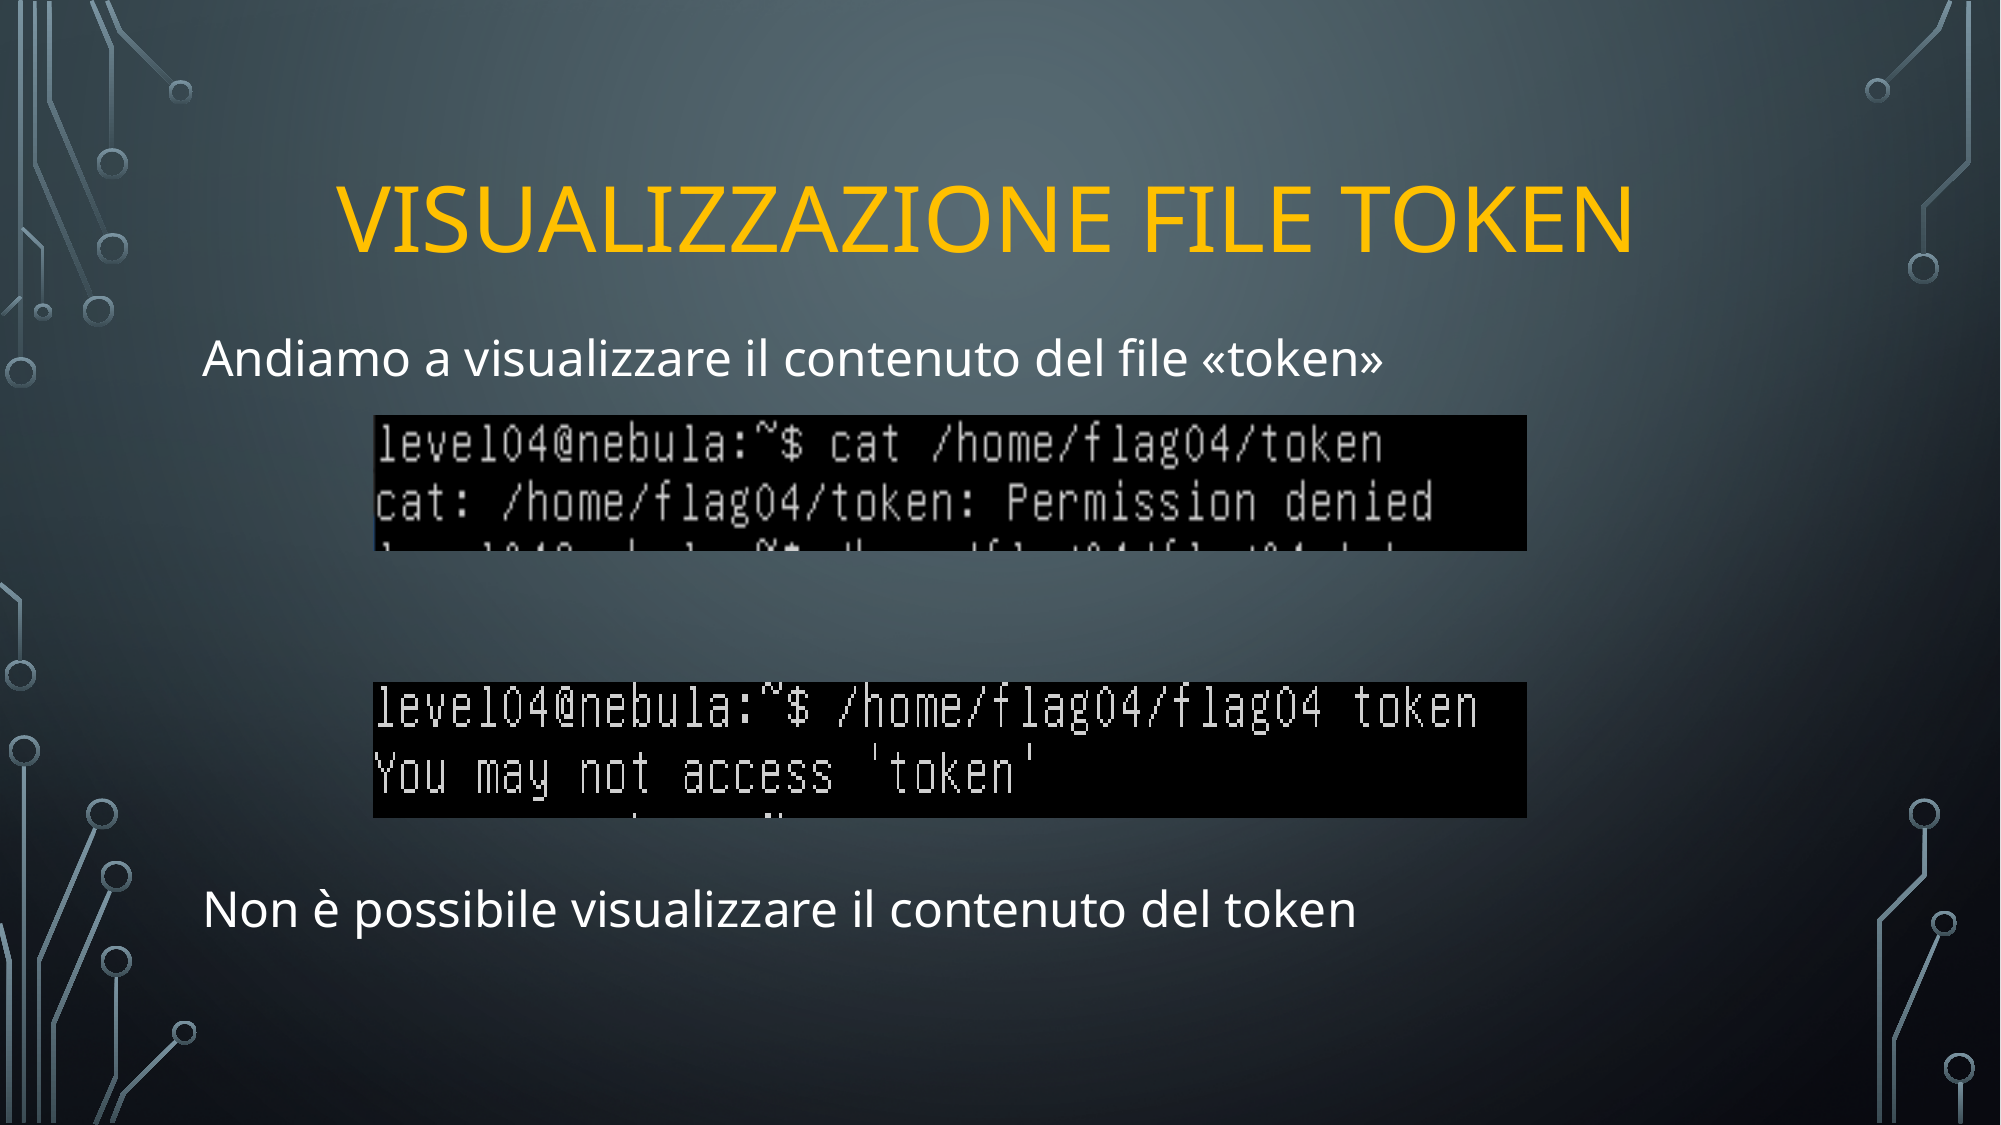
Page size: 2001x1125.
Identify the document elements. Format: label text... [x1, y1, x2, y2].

list Andiamo a visualizzare il contenuto del file «token» Non è possibile visualizzare il contenuto del token [187, 307, 1813, 950]
title Visualizzazione file token [187, 101, 1813, 307]
picture [373, 682, 1527, 818]
picture [373, 415, 1527, 551]
